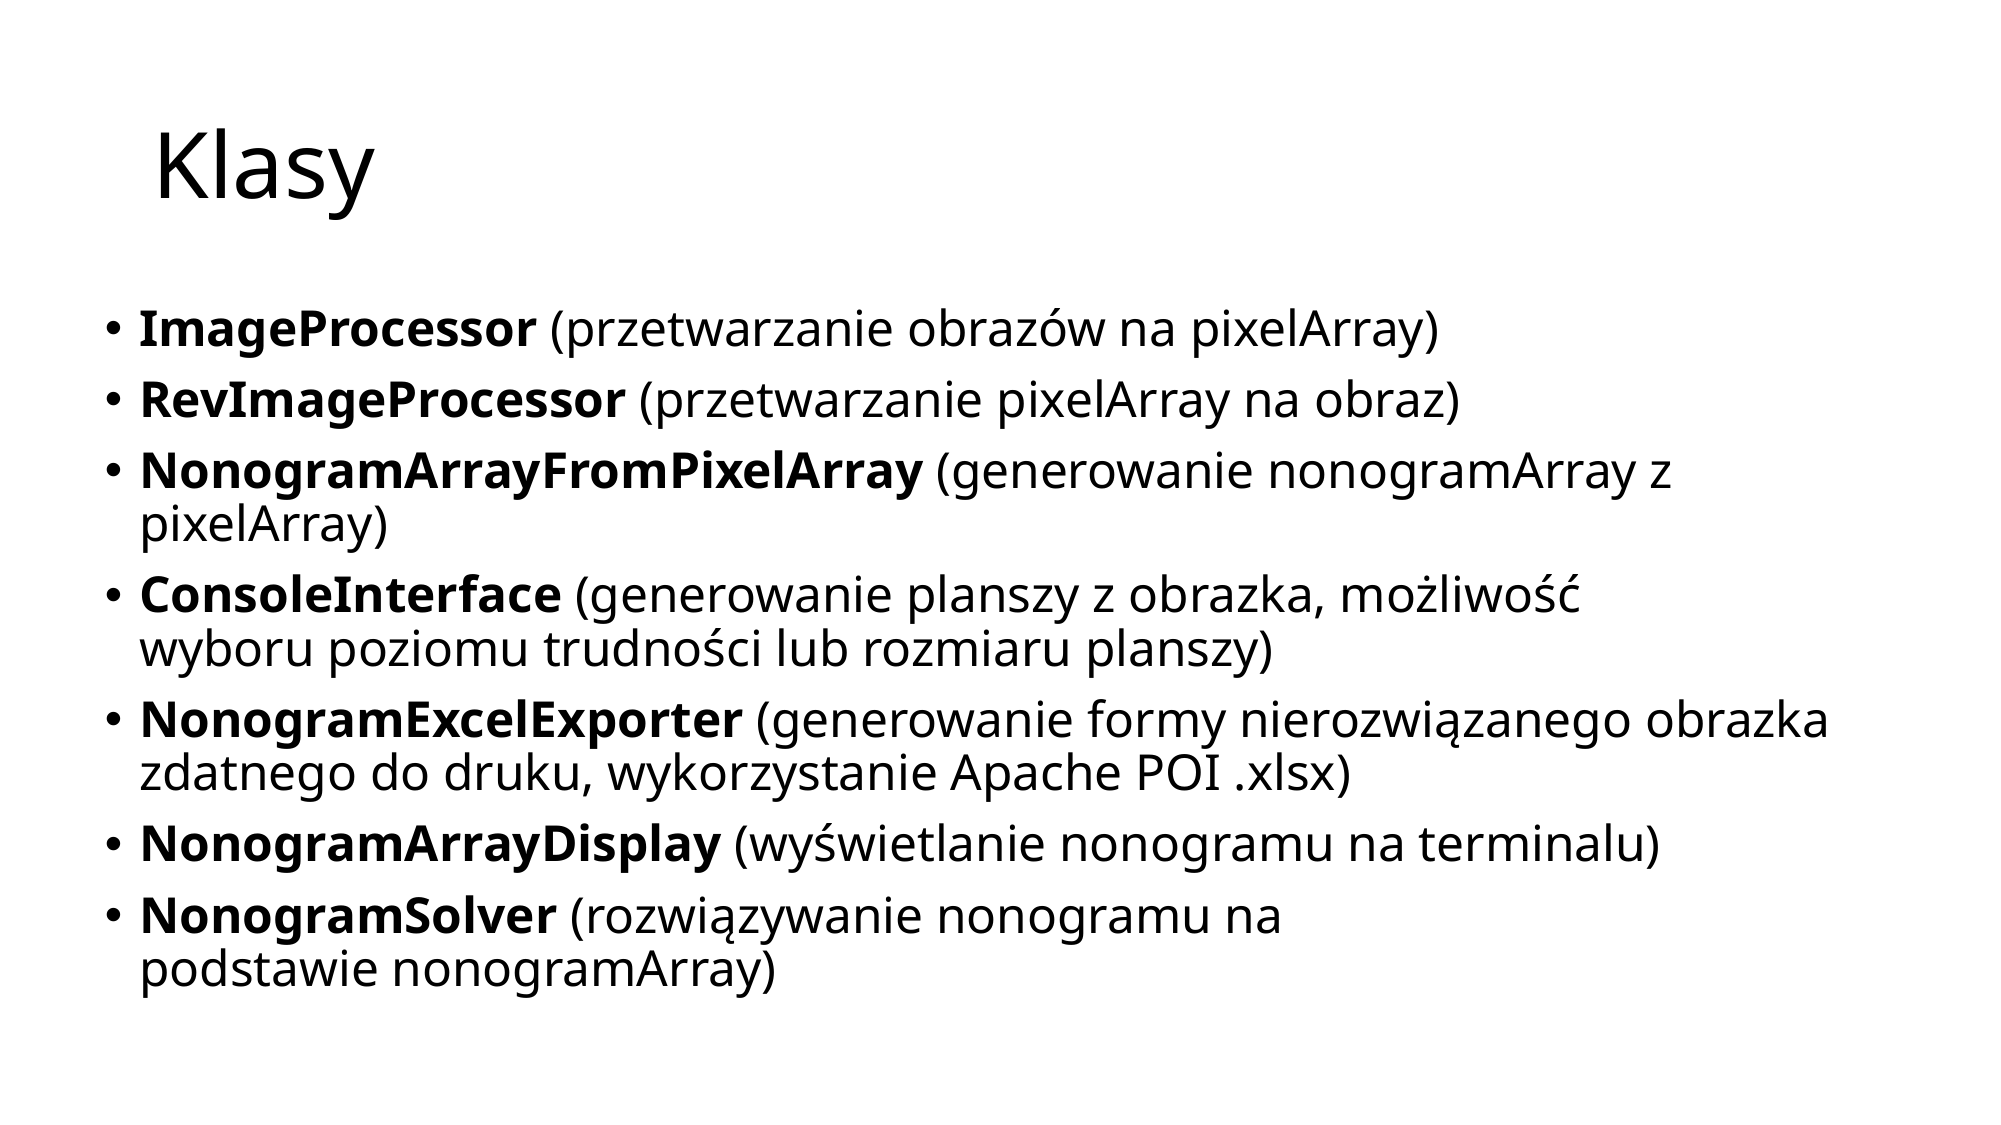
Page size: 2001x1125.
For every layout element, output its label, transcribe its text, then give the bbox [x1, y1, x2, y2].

title Klasy [137, 59, 1863, 278]
list ImageProcessor (przetwarzanie obrazów na pixelArray) RevImageProcessor (przetwarzanie pixelArray na obraz) NonogramArrayFromPixelArray (generowanie nonogramArray z pixelArray) ConsoleInterface (generowanie planszy z obrazka, możliwość wyboru poziomu trudności lub rozmiaru planszy) NonogramExcelExporter (generowanie formy nierozwiązanego obrazka zdatnego do druku, wykorzystanie Apache POI .xlsx) NonogramArrayDisplay (wyświetlanie nonogramu na terminalu) NonogramSolver (rozwiązywanie nonogramu na podstawie nonogramArray) [89, 296, 1911, 1010]
